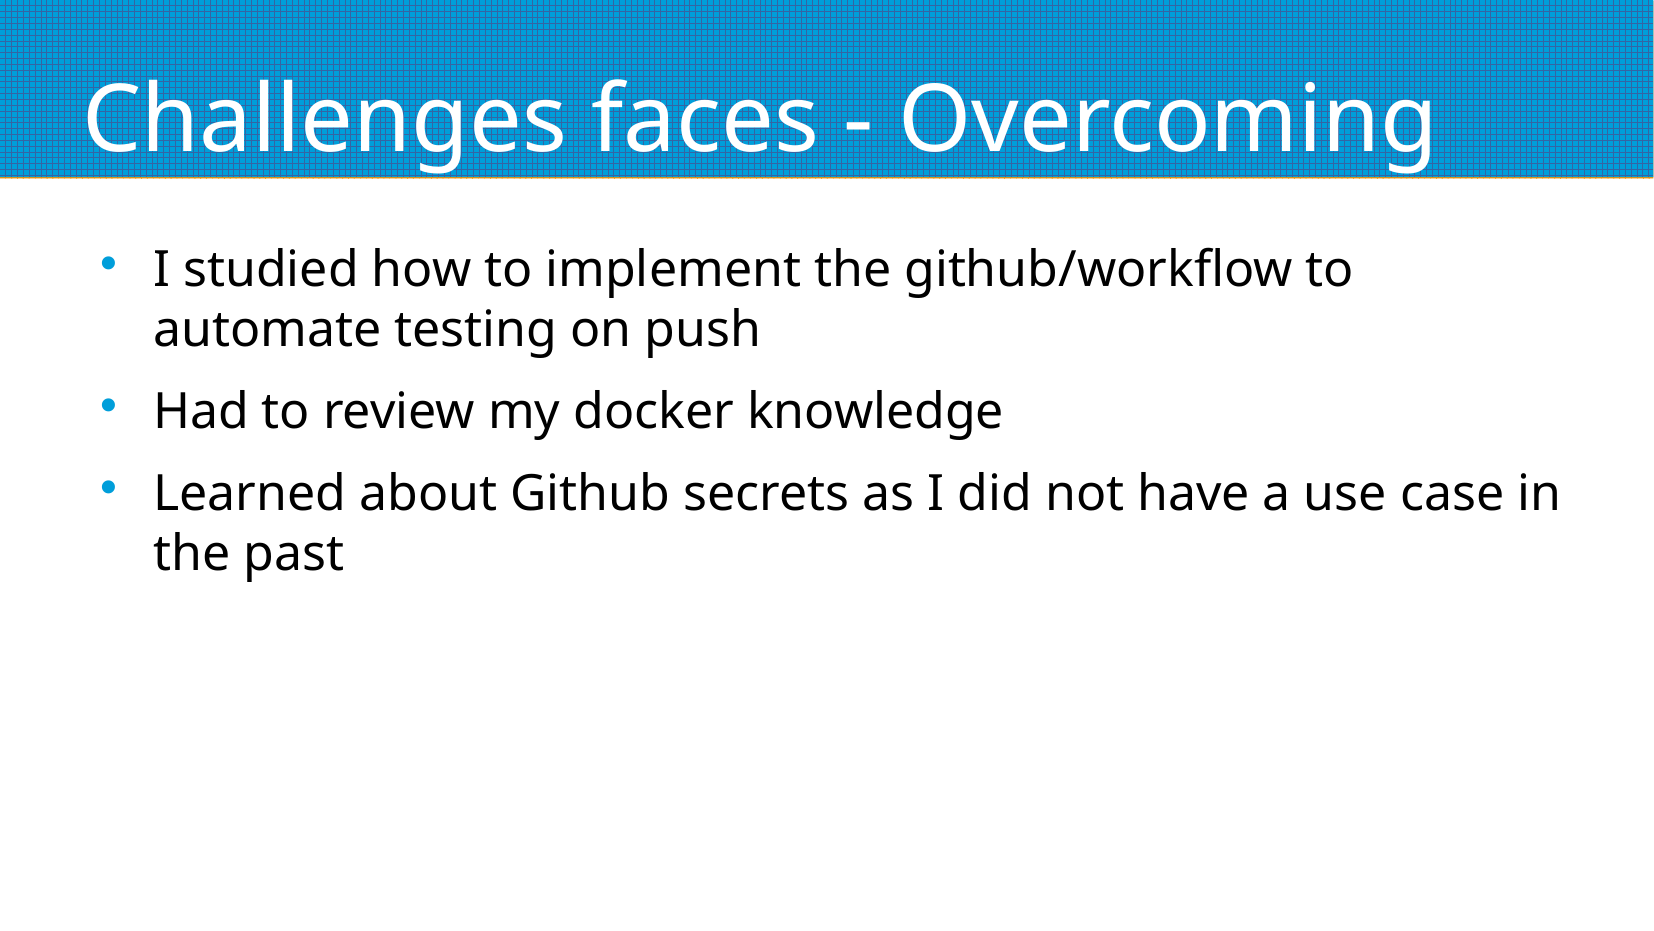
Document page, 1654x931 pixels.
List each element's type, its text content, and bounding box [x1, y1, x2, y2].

list I studied how to implement the github/workflow to automate testing on push Had to review my docker knowledge Learned about Github secrets as I did not have a use case in the past [82, 236, 1563, 810]
title Challenges faces - Overcoming [82, 14, 1571, 171]
